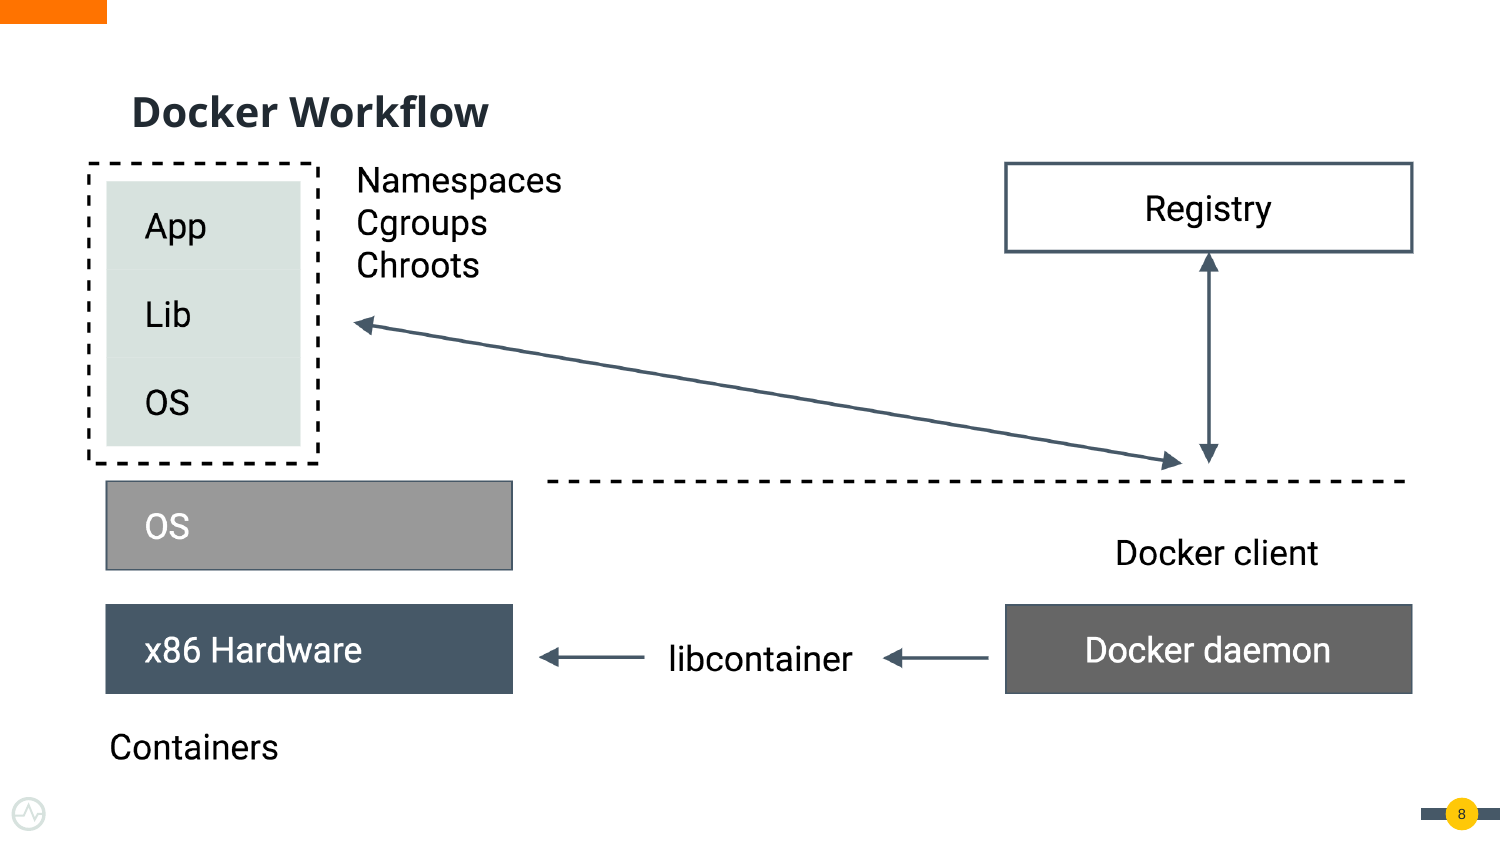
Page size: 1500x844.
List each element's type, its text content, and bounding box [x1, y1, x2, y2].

slide_number ‹#› [1431, 793, 1493, 835]
picture [79, 144, 1421, 774]
title Docker Workflow [115, 74, 1393, 143]
